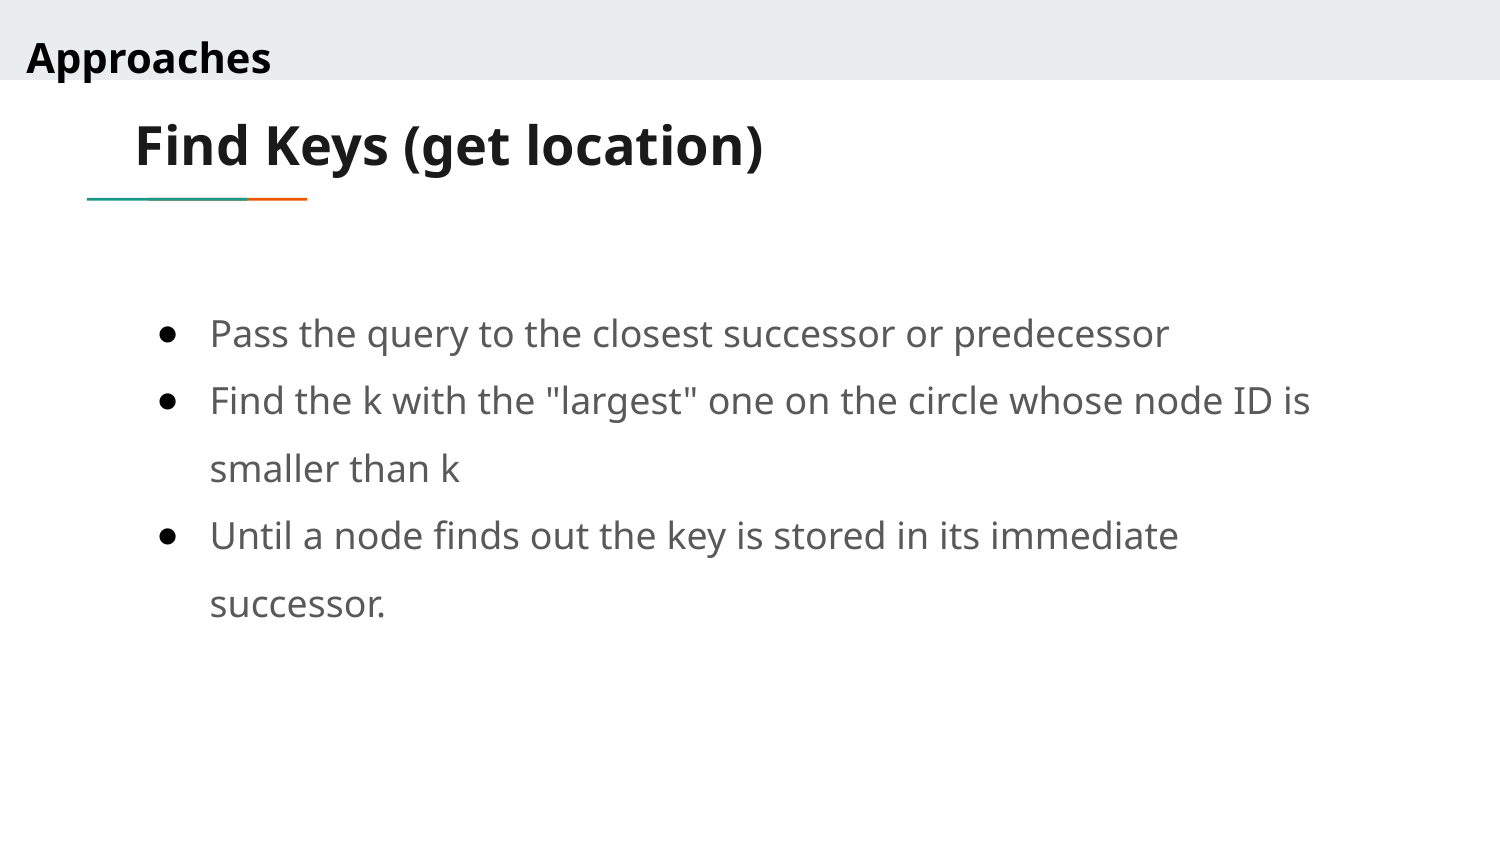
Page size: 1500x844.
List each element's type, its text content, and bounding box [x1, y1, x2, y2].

list Pass the query to the closest successor or predecessor Find the k with the "largest" one on the circle whose node ID is smaller than k Until a node finds out the key is stored in its immediate successor. [119, 272, 1381, 644]
text_box Approaches [11, 8, 576, 68]
title Find Keys (get location) [119, 95, 1381, 184]
